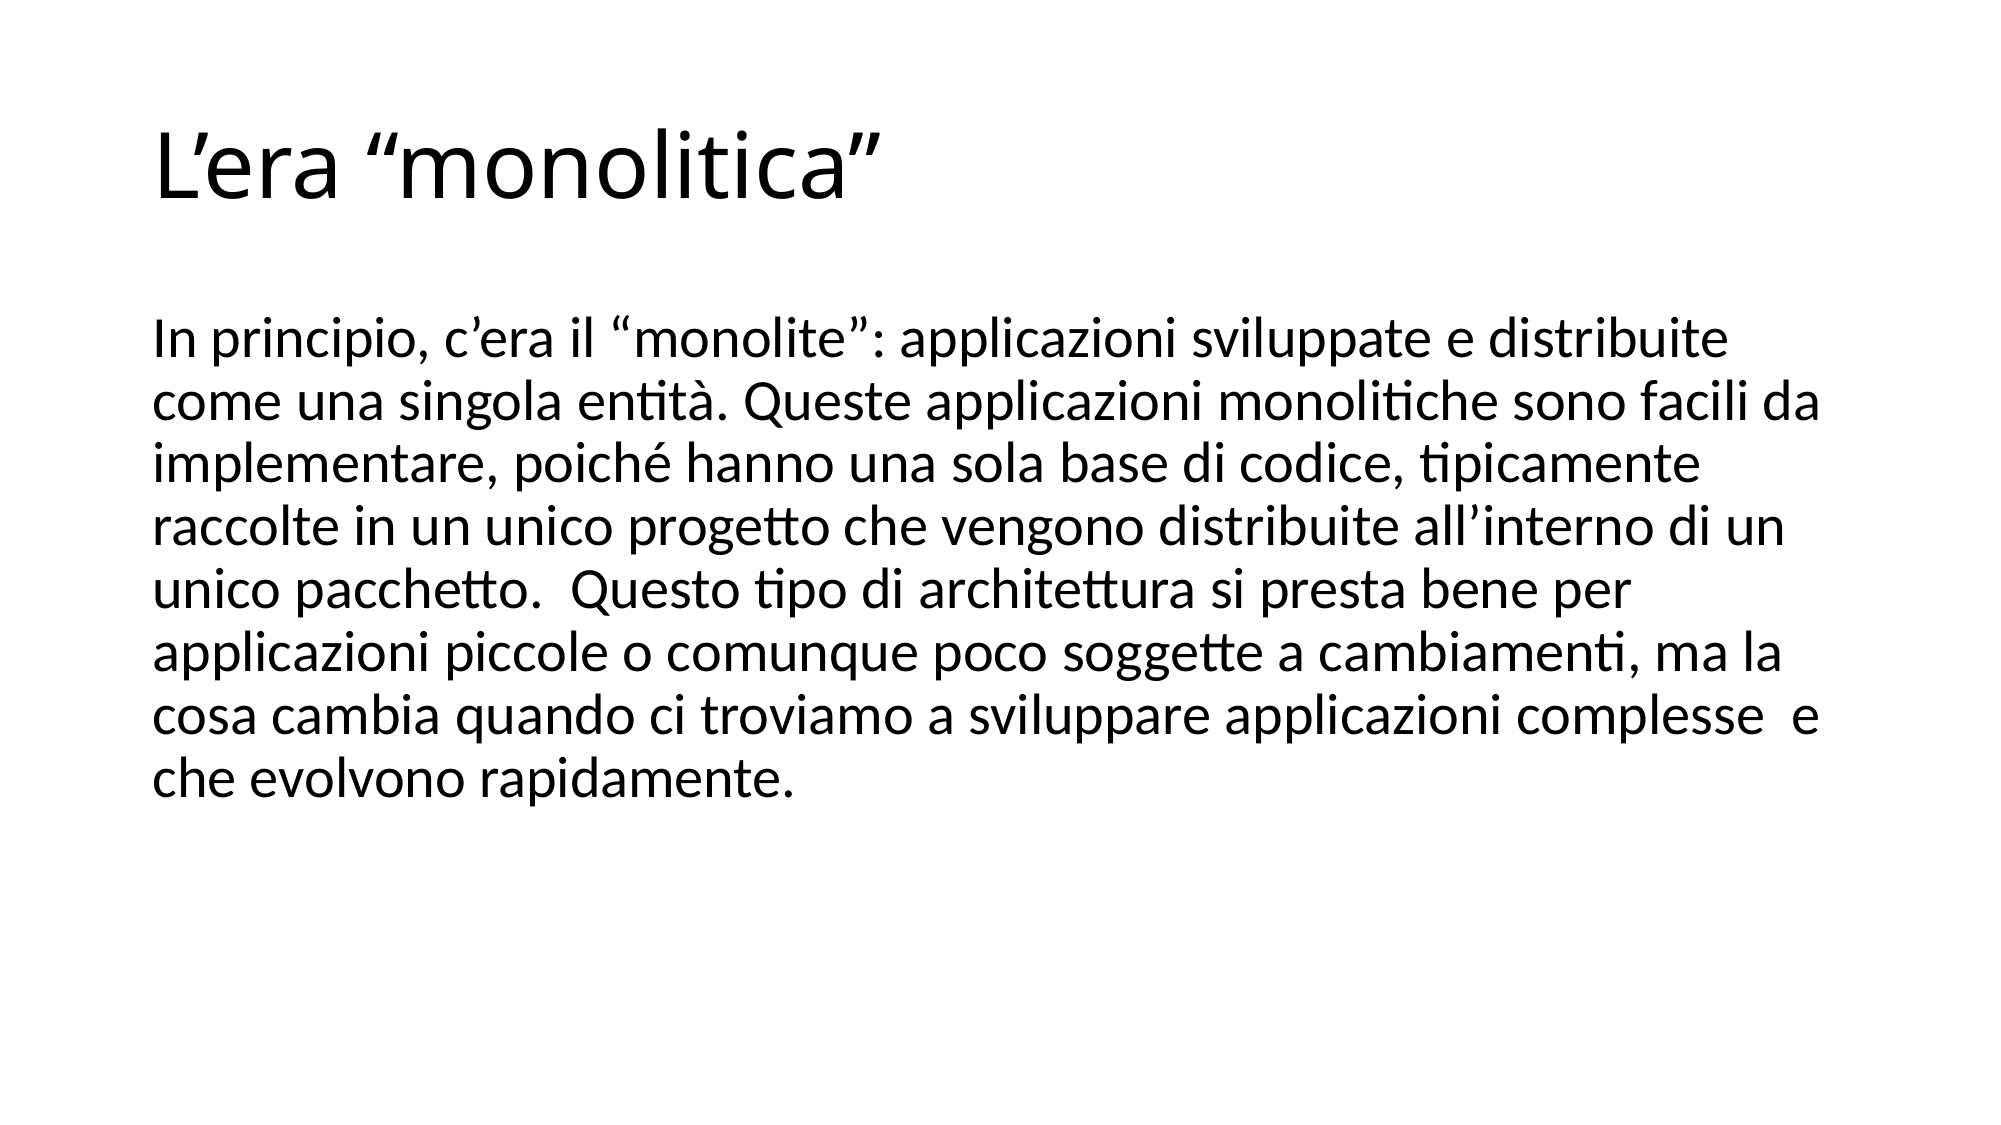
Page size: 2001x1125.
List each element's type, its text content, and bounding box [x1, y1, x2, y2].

title L’era “monolitica” [137, 59, 1863, 278]
list In principio, c’era il “monolite”: applicazioni sviluppate e distribuite come una singola entità. Queste applicazioni monolitiche sono facili da implementare, poiché hanno una sola base di codice, tipicamente raccolte in un unico progetto che vengono distribuite all’interno di un unico pacchetto. Questo tipo di architettura si presta bene per applicazioni piccole o comunque poco soggette a cambiamenti, ma la cosa cambia quando ci troviamo a sviluppare applicazioni complesse e che evolvono rapidamente. [137, 299, 1863, 1014]
